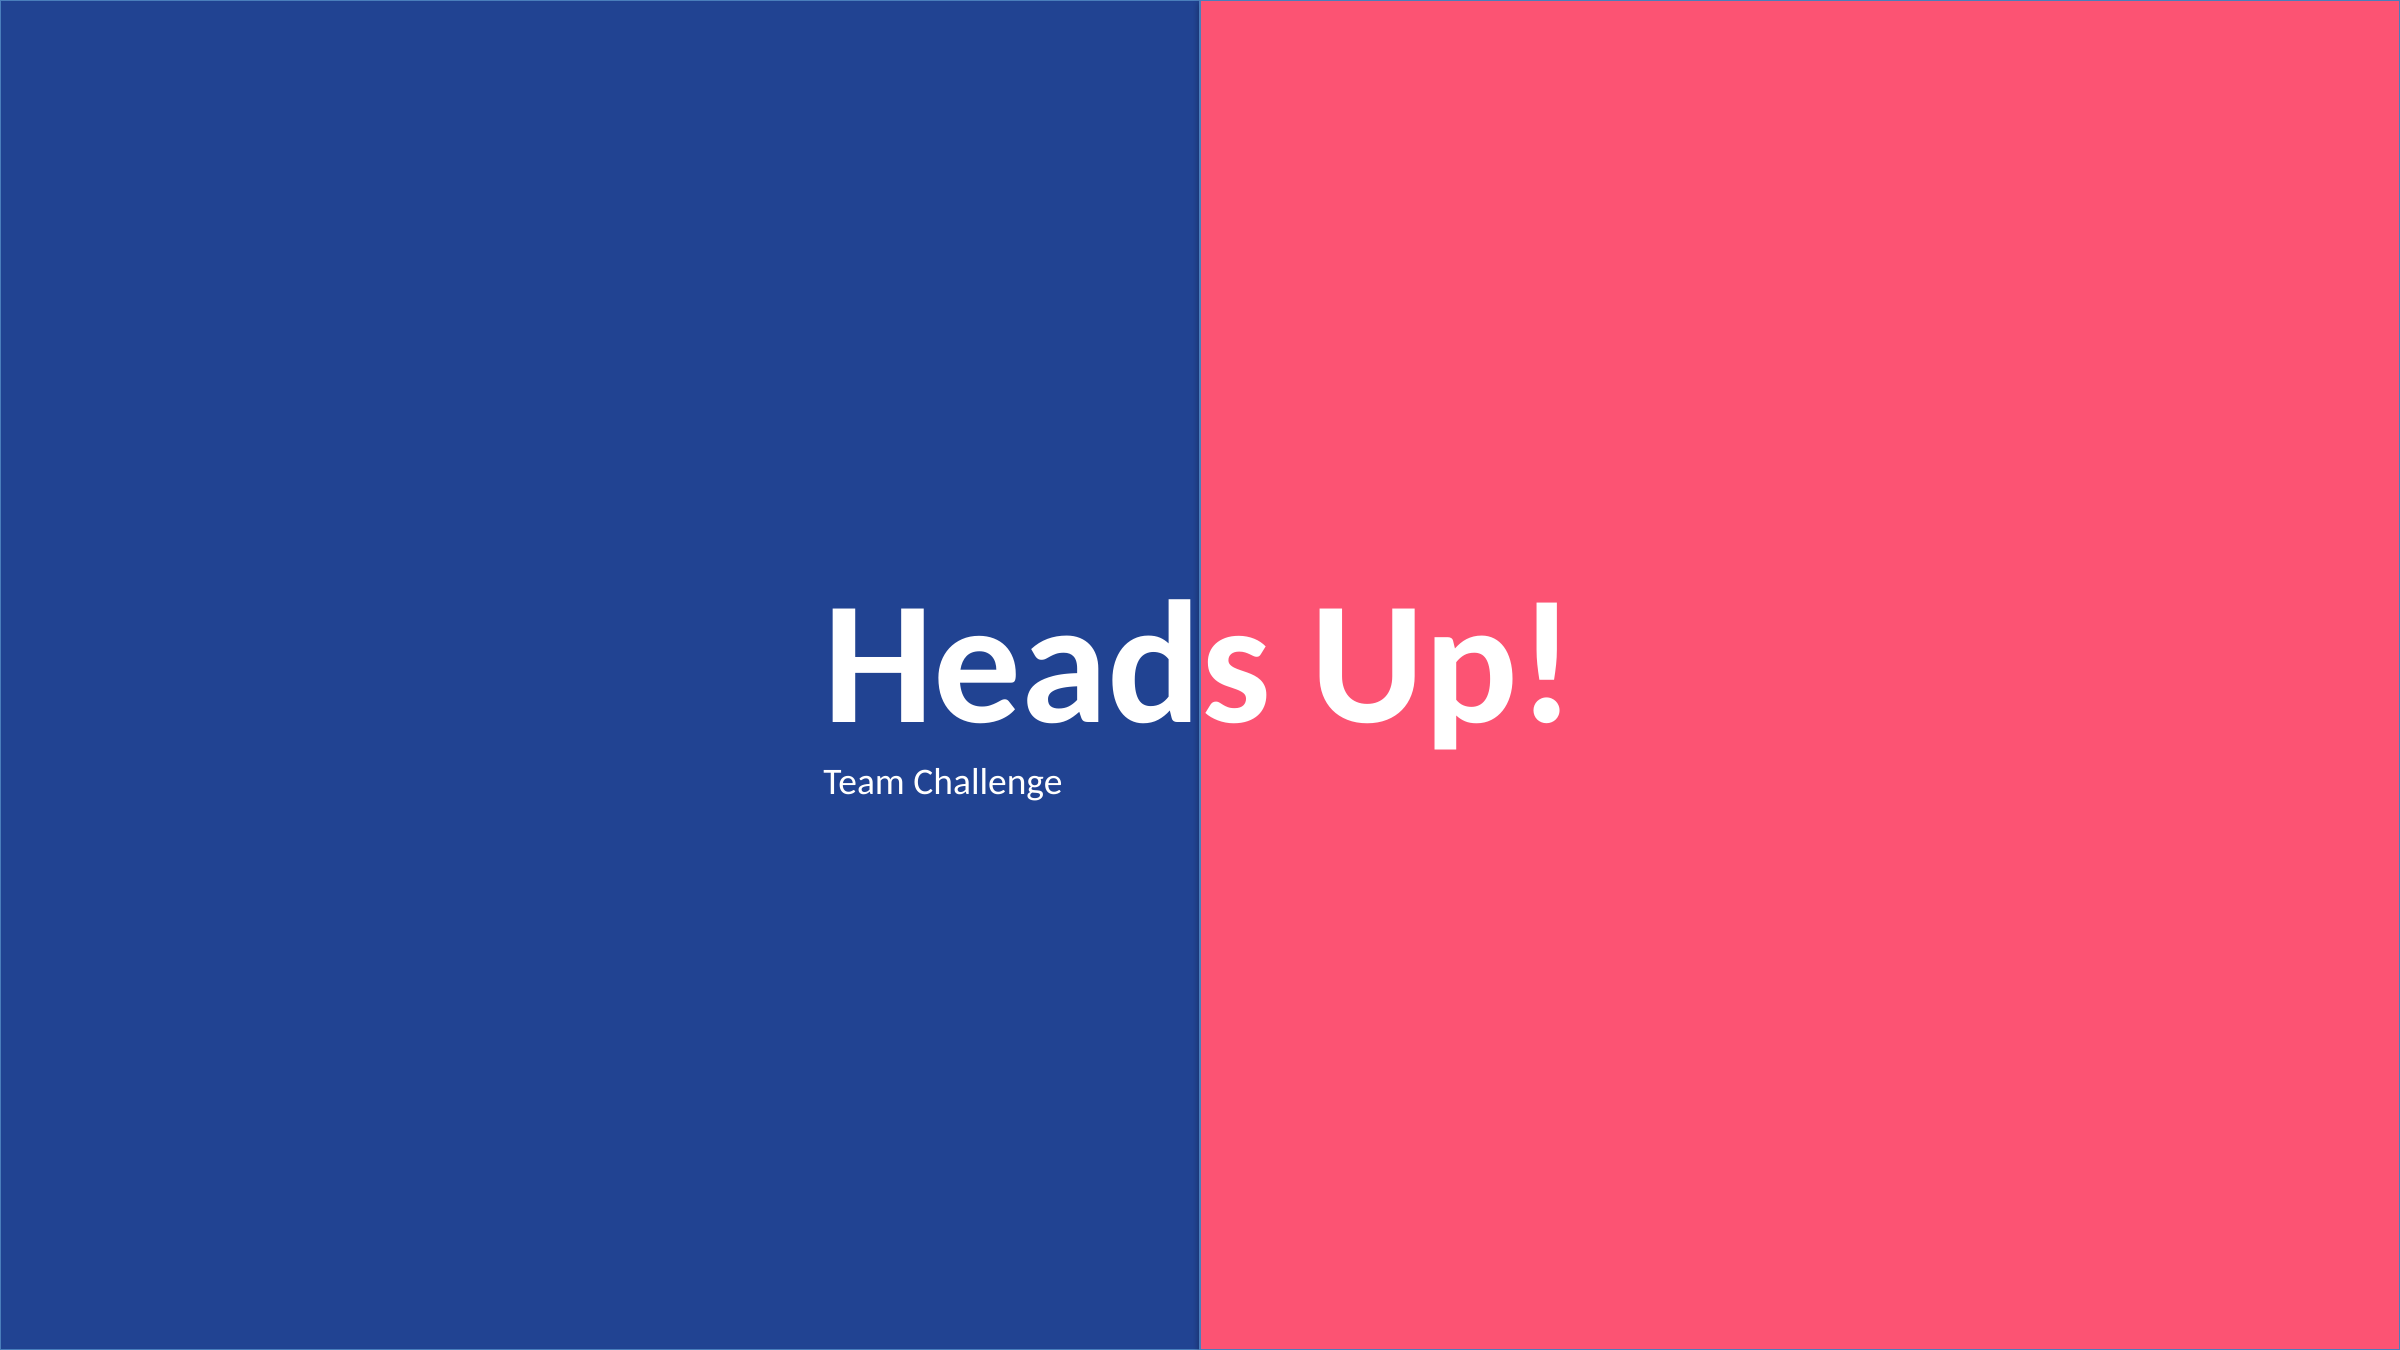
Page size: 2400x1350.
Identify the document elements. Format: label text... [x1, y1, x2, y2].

text_box [1199, 0, 2400, 1350]
text_box [0, 0, 1198, 1350]
text_box Heads Up! Team Challenge [808, 539, 1592, 810]
